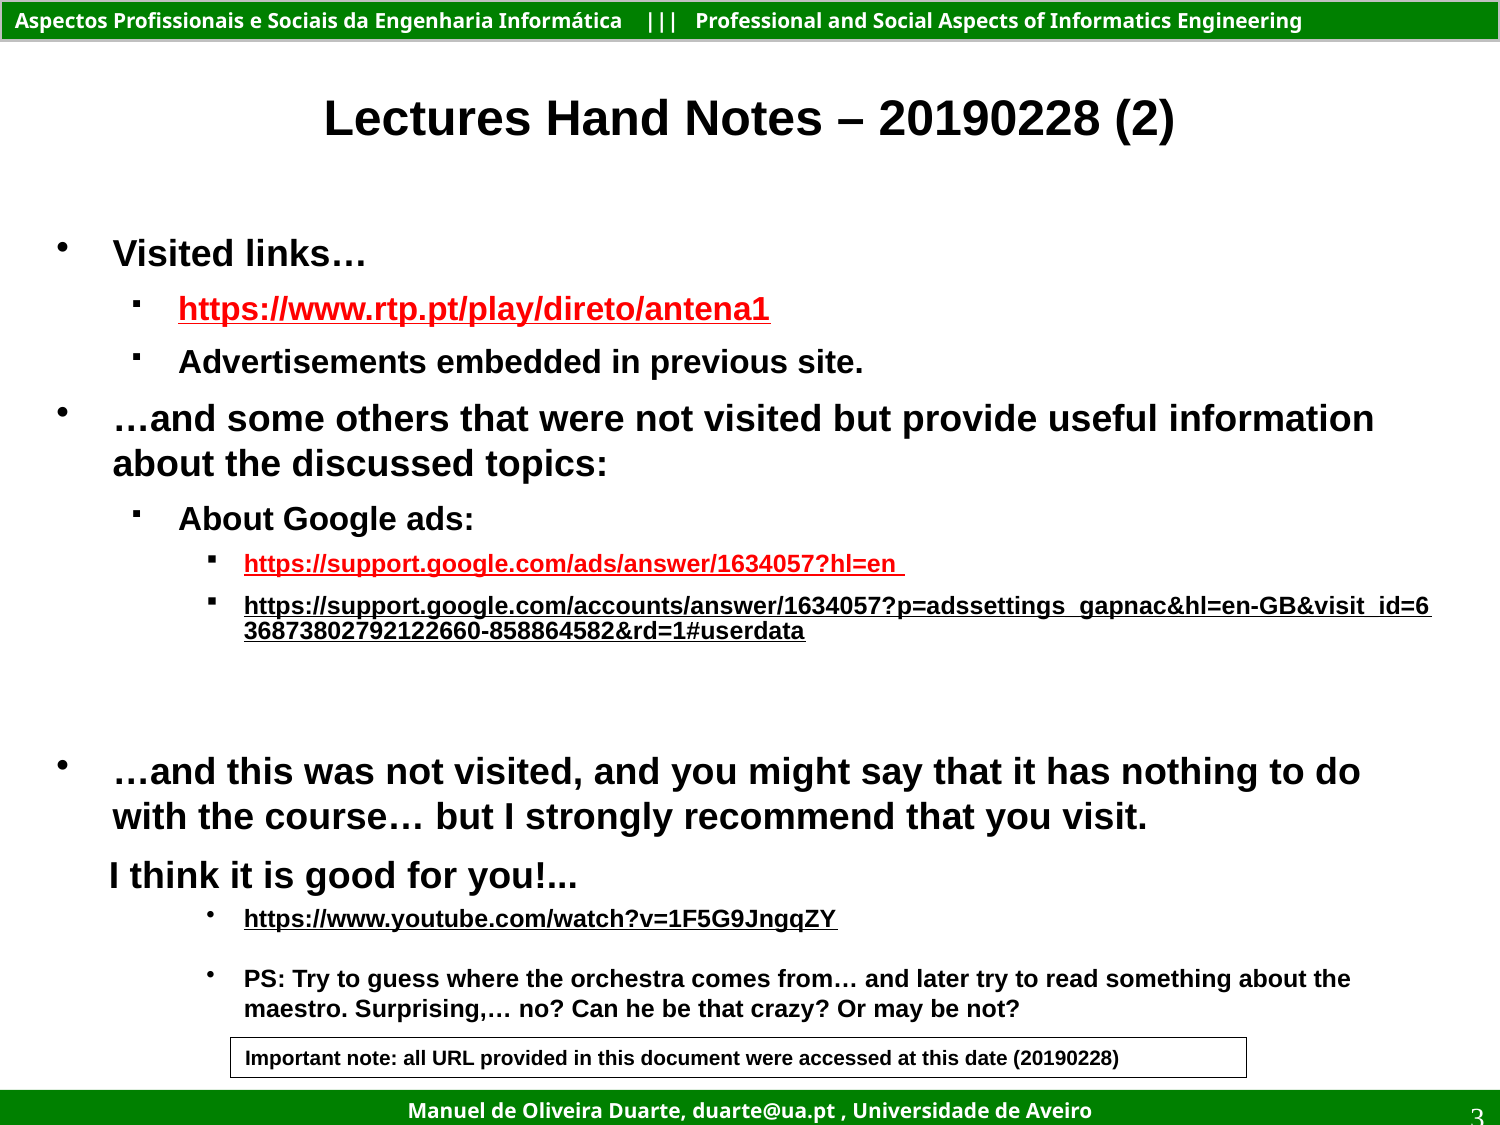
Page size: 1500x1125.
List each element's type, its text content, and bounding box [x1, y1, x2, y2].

list Visited links… https://www.rtp.pt/play/direto/antena1 Advertisements embedded in previous site. …and some others that were not visited but provide useful information about the discussed topics: About Google ads: https://support.google.com/ads/answer/1634057?hl=en https://support.google.com/accounts/answer/1634057?p=adssettings_gapnac&hl=en-GB&visit_id=636873802792122660-858864582&rd=1#userdata …and this was not visited, and you might say that it has nothing to do with the course… but I strongly recommend that you visit. I think it is good for you!... https://www.youtube.com/watch?v=1F5G9JngqZY PS: Try to guess where the orchestra comes from… and later try to read something about the maestro. Surprising,… no? Can he be that crazy? Or may be not? [41, 184, 1447, 1024]
text_box Lectures Hand Notes – 20190228 (2) [112, 78, 1388, 151]
slide_number 3 [1374, 1091, 1500, 1125]
text_box Important note: all URL provided in this document were accessed at this date (20190228) [230, 1037, 1247, 1078]
